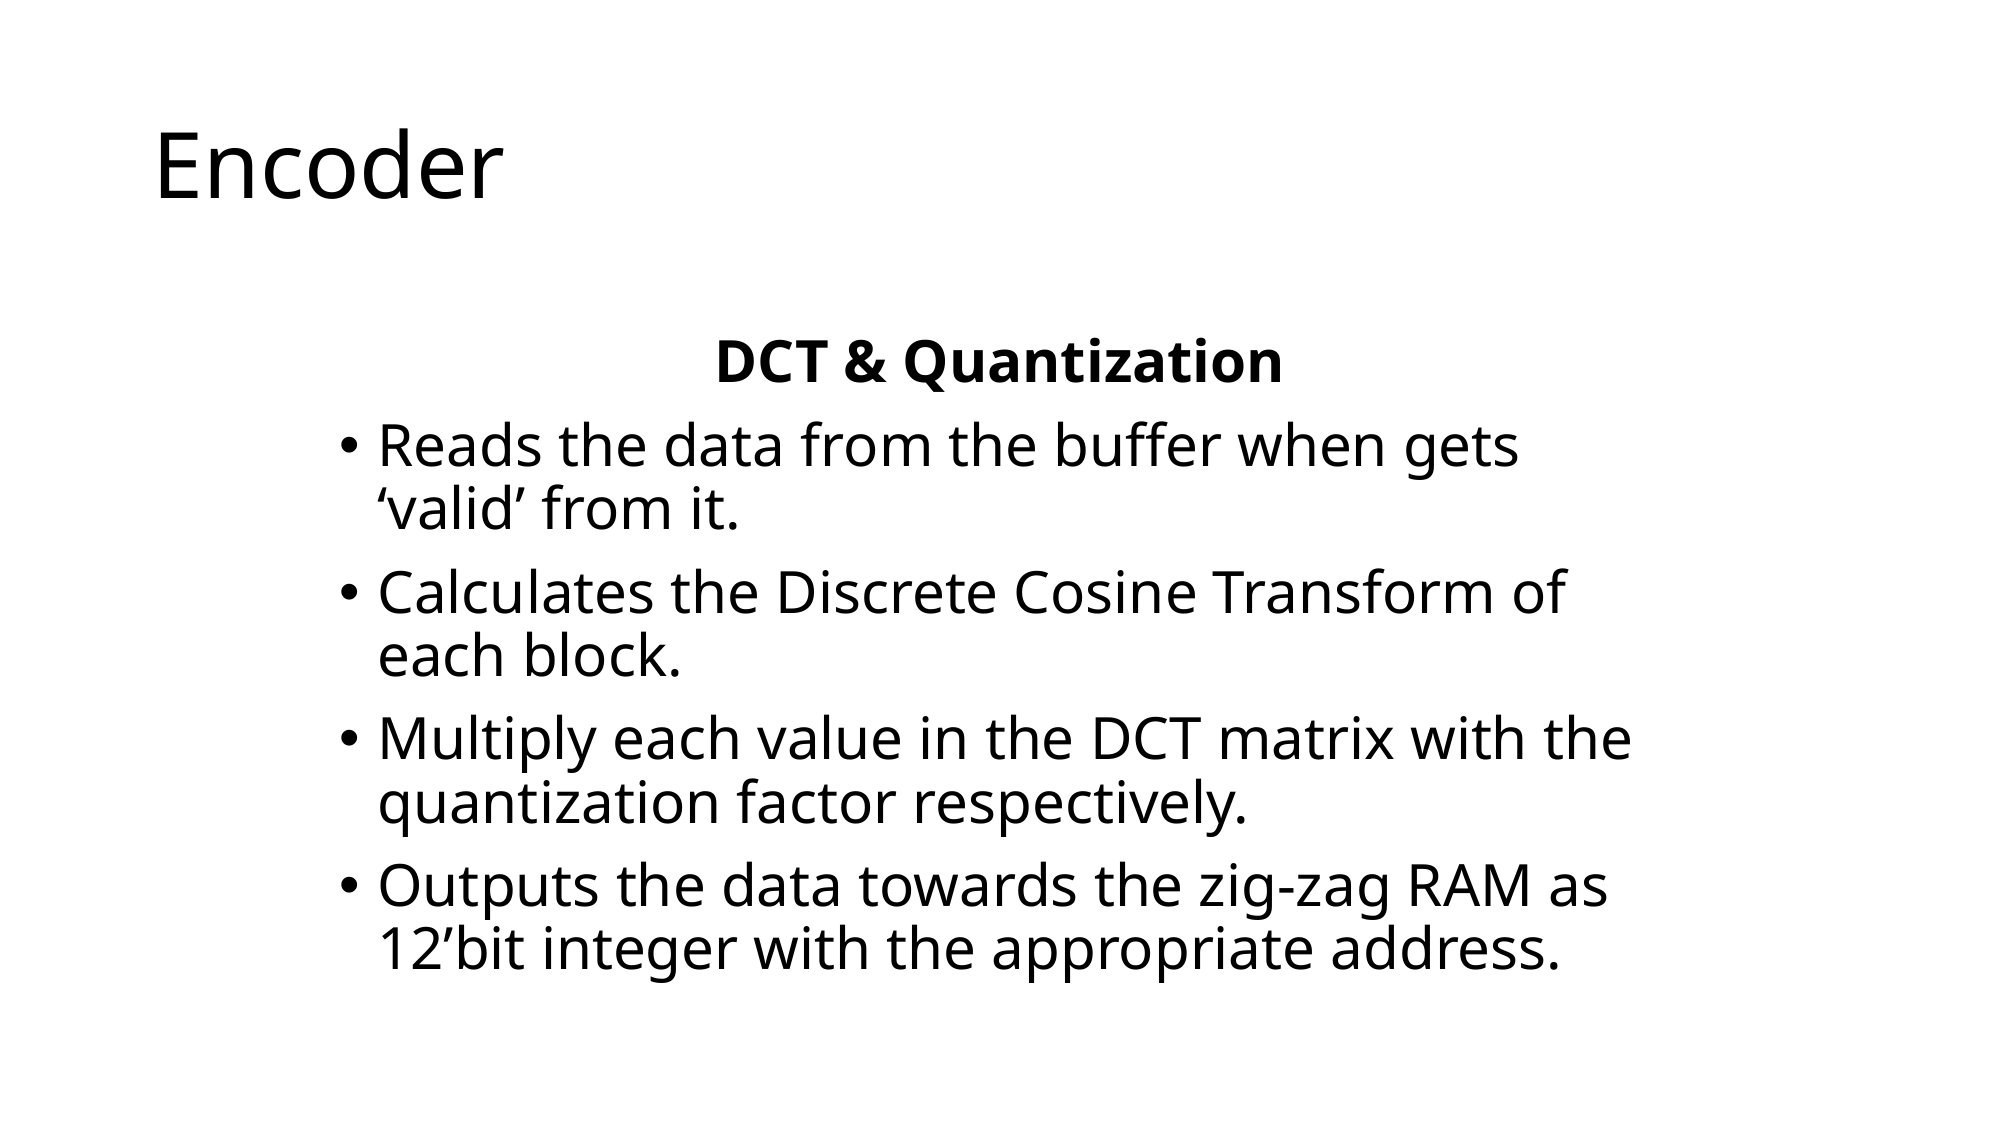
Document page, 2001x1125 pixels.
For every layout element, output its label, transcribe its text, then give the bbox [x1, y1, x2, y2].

list DCT & Quantization Reads the data from the buffer when gets ‘valid’ from it. Calculates the Discrete Cosine Transform of each block. Multiply each value in the DCT matrix with the quantization factor respectively. Outputs the data towards the zig-zag RAM as 12’bit integer with the appropriate address. [324, 324, 1675, 1025]
title Encoder [137, 59, 1863, 278]
